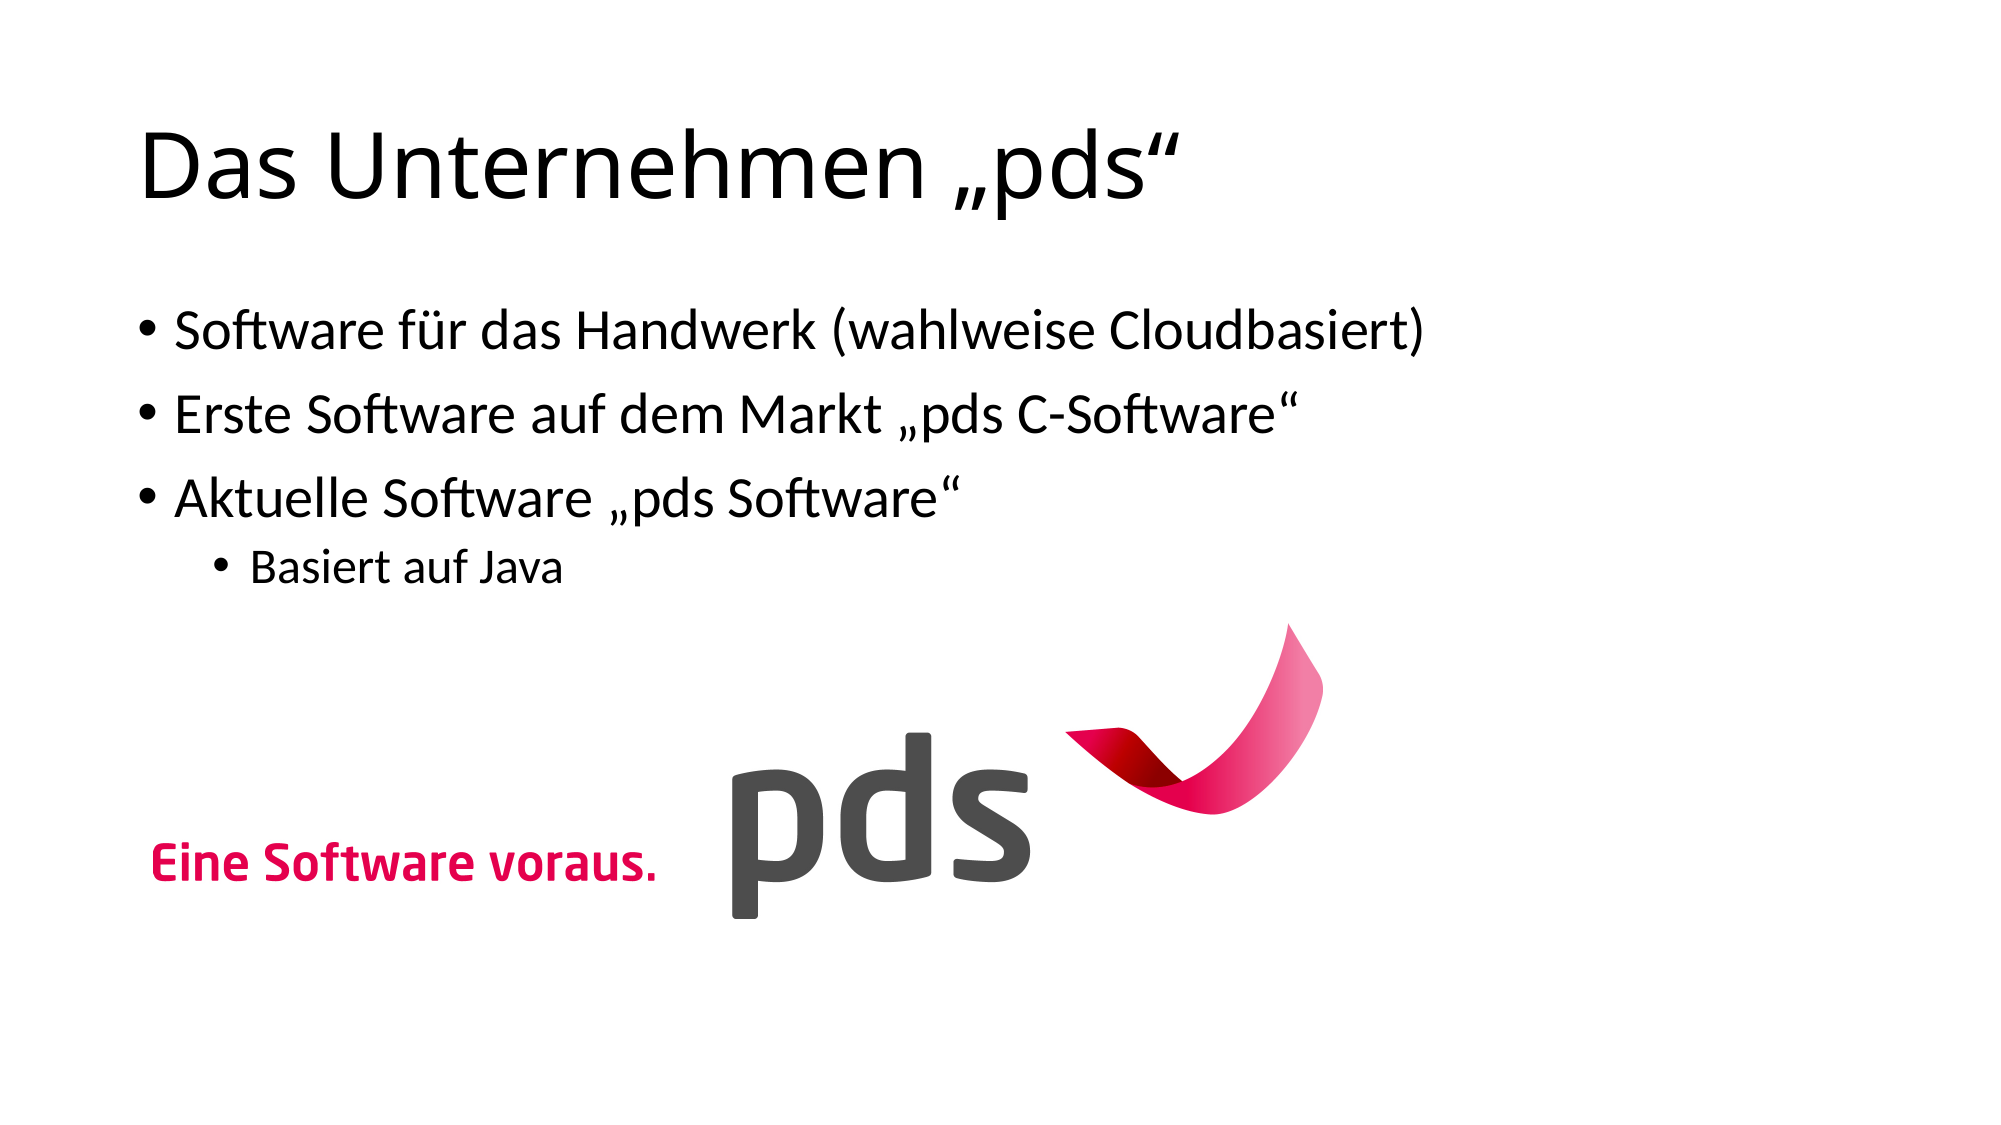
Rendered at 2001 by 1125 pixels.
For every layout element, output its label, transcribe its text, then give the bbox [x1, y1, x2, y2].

list Software für das Handwerk (wahlweise Cloudbasiert) Erste Software auf dem Markt „pds C-Software“ Aktuelle Software „pds Software“ Basiert auf Java [137, 299, 1863, 1014]
title Das Unternehmen „pds“ [137, 59, 1863, 278]
picture [153, 623, 1323, 919]
